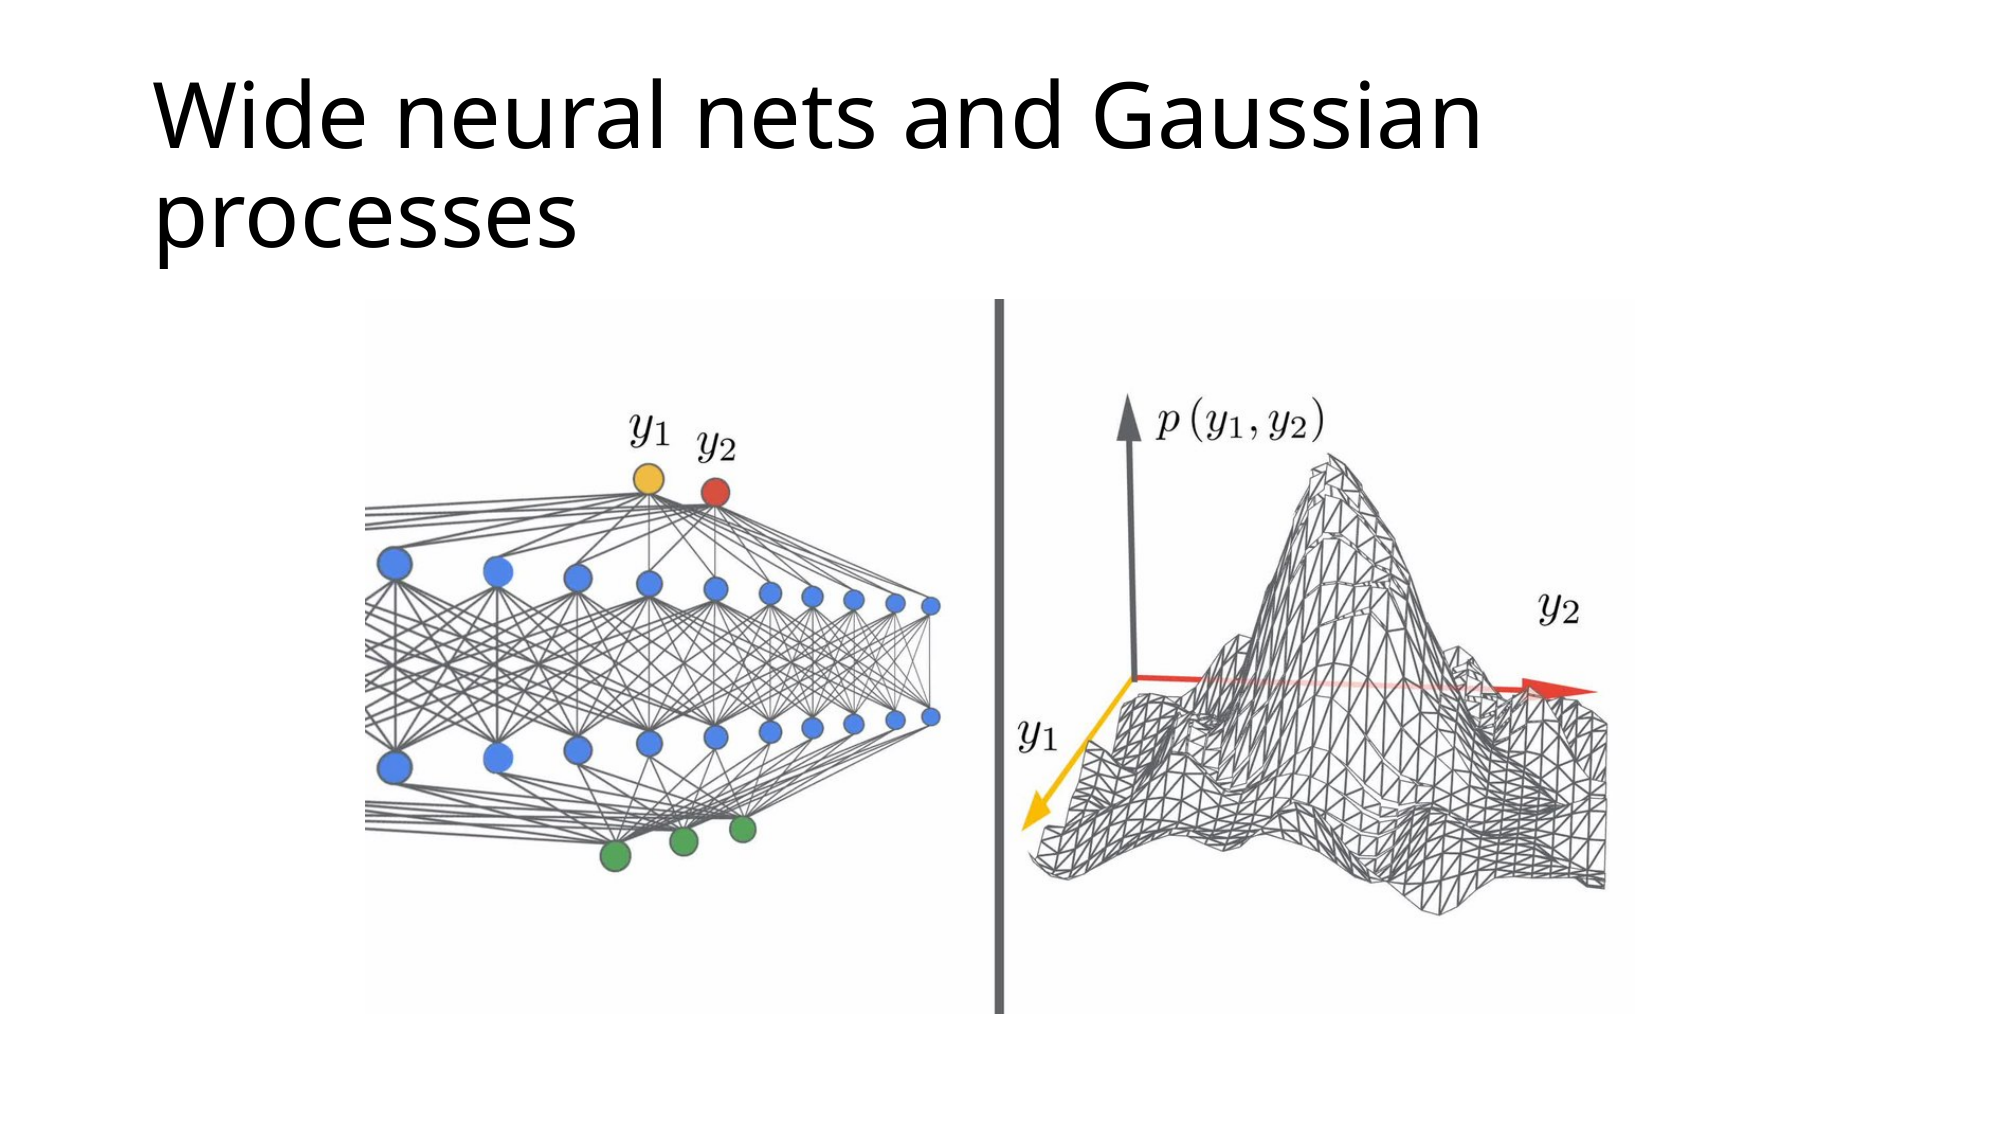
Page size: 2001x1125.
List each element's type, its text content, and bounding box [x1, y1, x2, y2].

title Wide neural nets and Gaussian processes [137, 59, 1863, 278]
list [365, 299, 1635, 1014]
